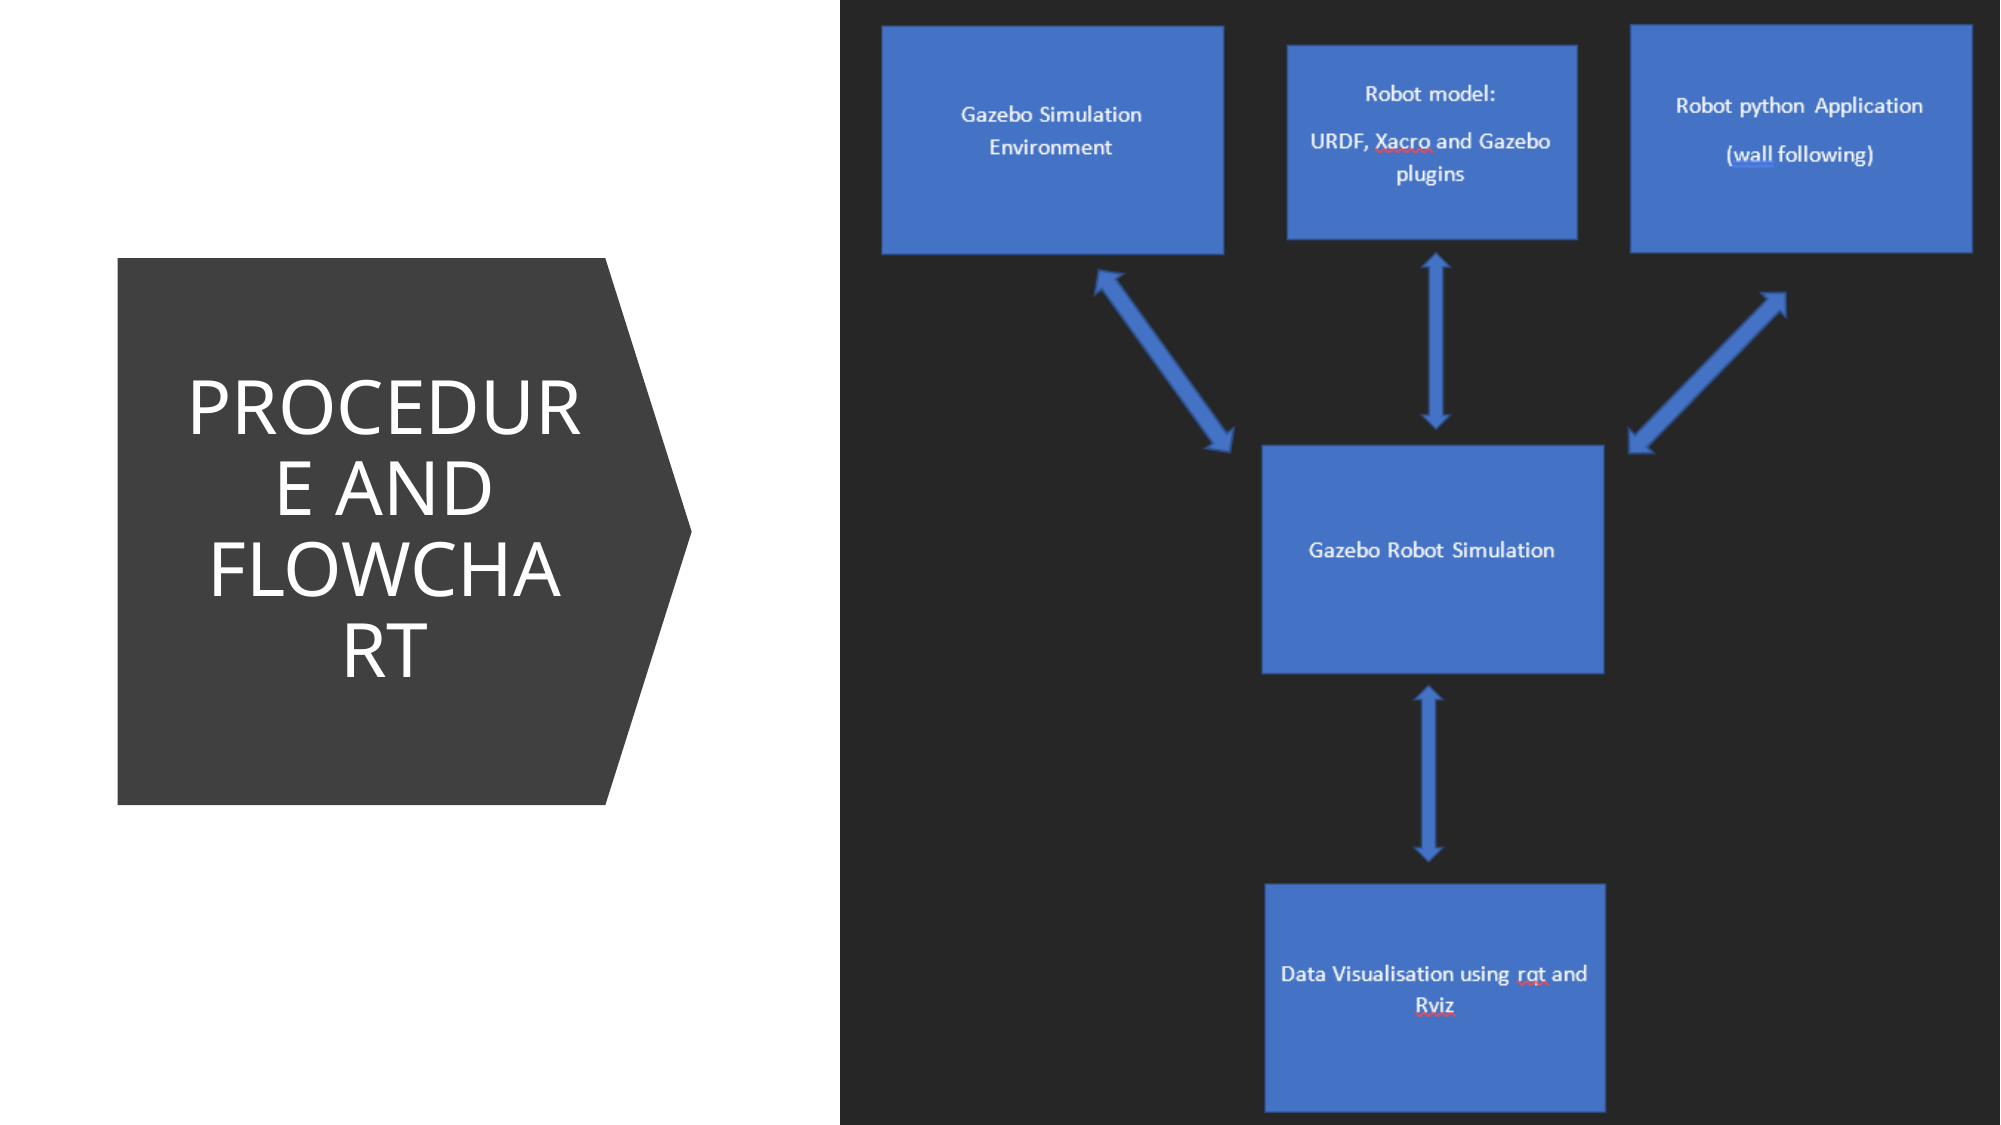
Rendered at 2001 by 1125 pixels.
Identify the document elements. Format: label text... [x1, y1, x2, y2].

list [840, 0, 2000, 1125]
text_box [116, 257, 693, 807]
title PROCEDURE AND FLOWCHART [168, 322, 601, 741]
